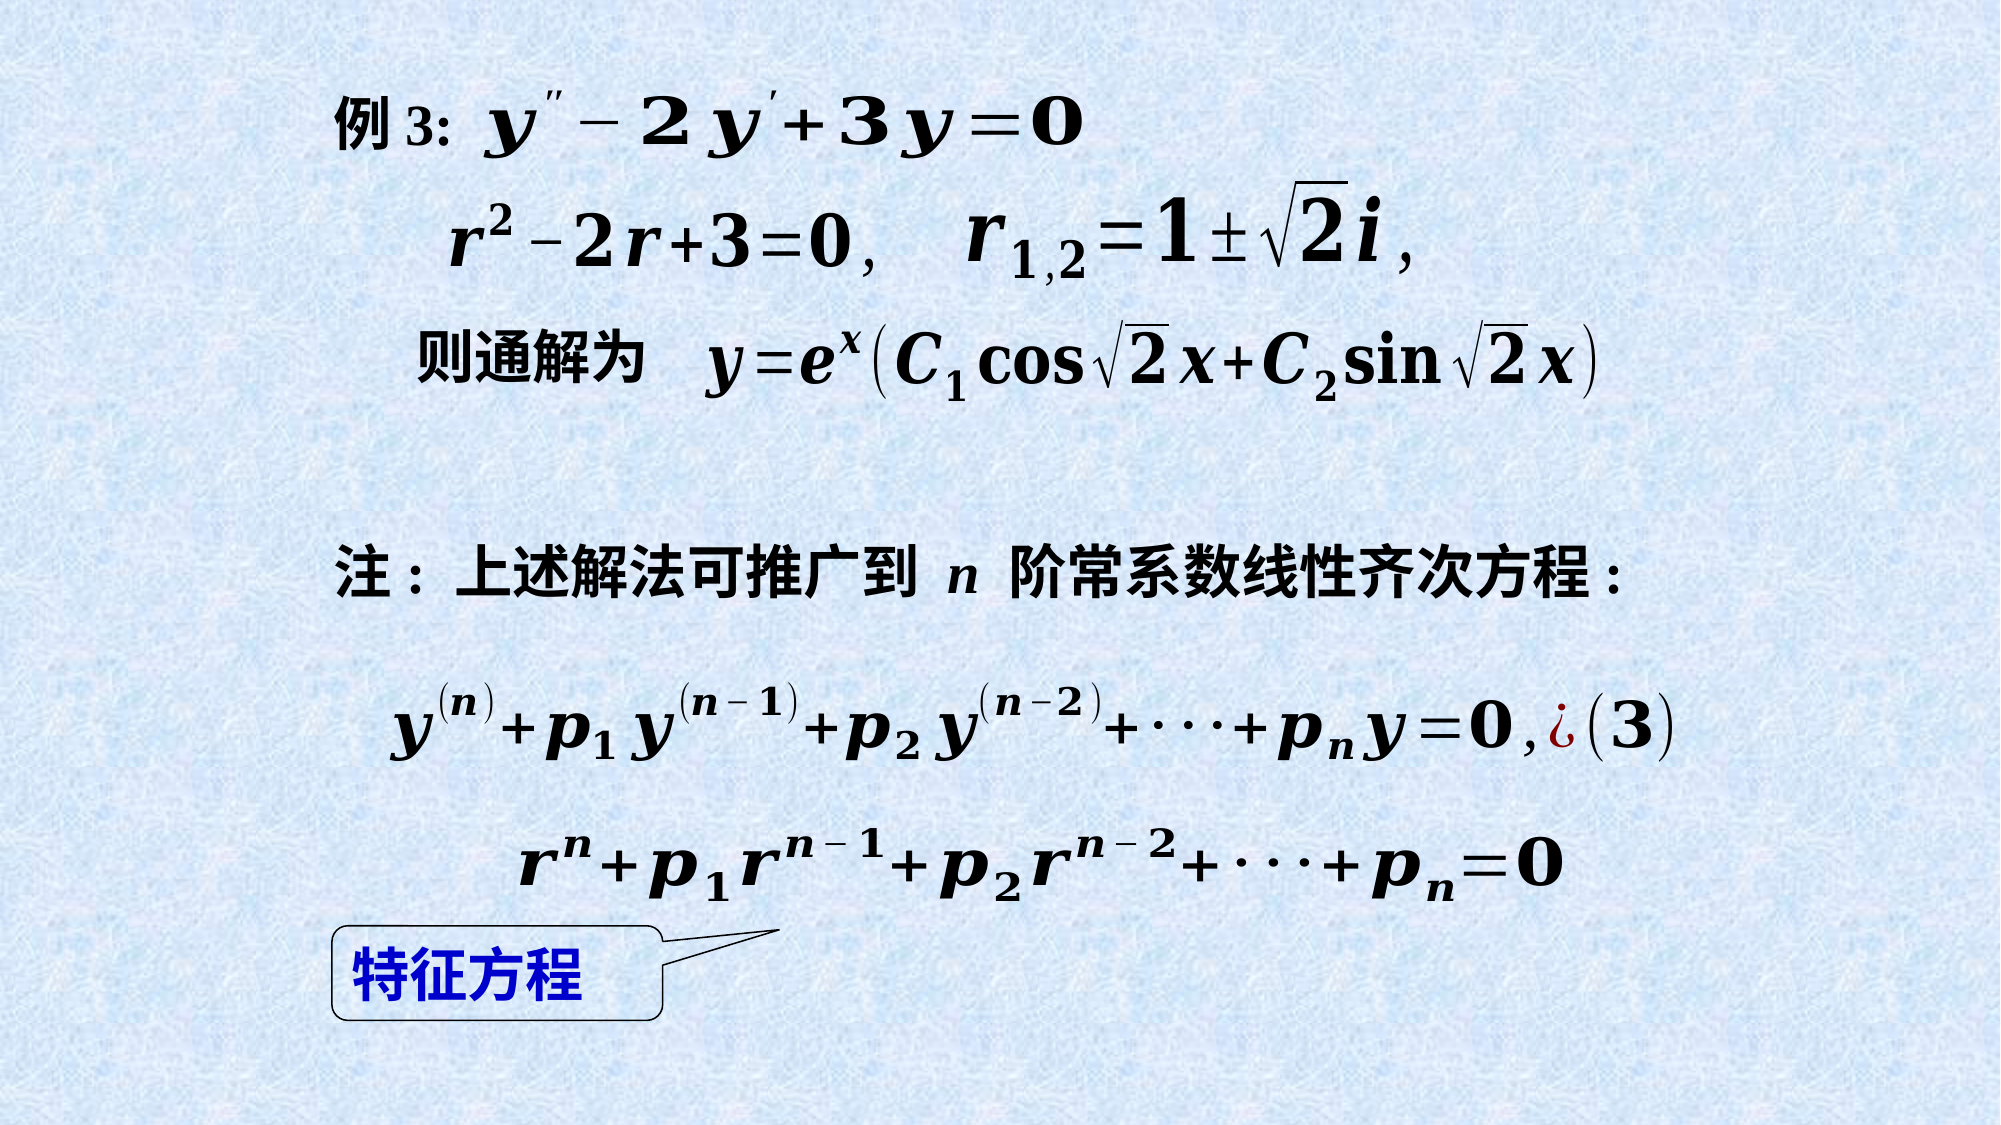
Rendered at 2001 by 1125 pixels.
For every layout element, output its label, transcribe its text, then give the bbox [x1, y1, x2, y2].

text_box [318, 79, 1088, 166]
picture [0, 0, 2001, 1125]
text_box 注: 上述解法可推广到 n 阶常系数线性齐次方程: [319, 527, 1640, 613]
text_box 特征方程 [331, 925, 780, 1021]
text_box 则通解为 [401, 313, 664, 398]
